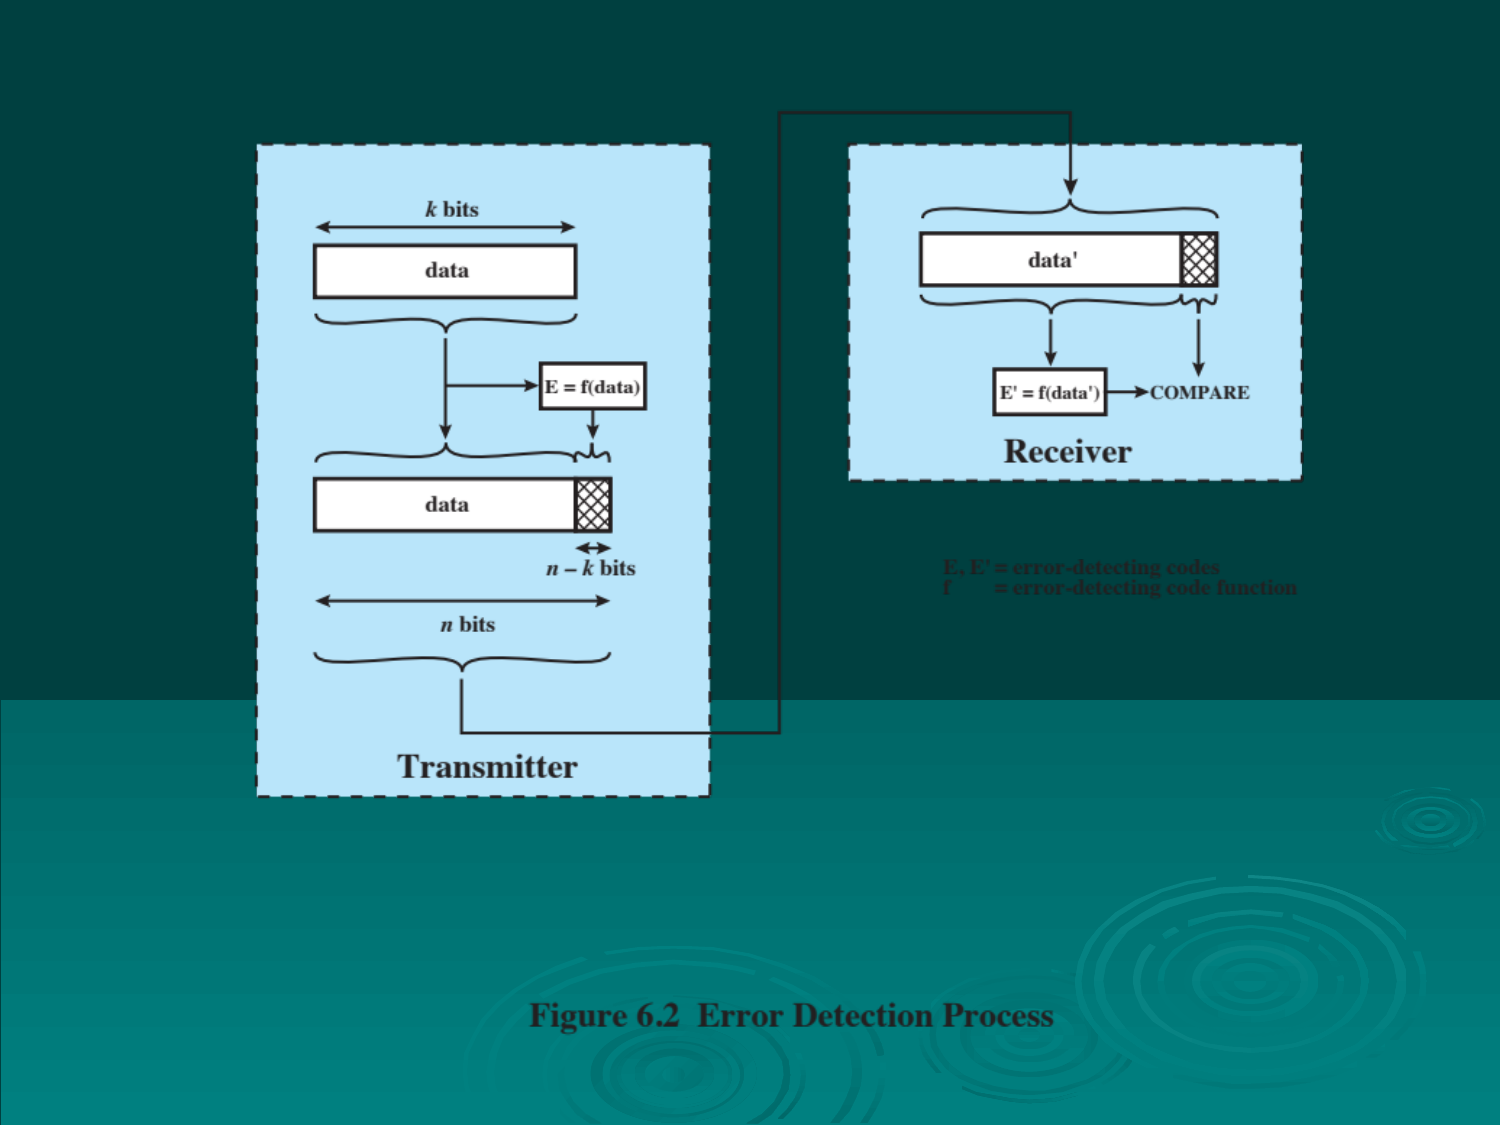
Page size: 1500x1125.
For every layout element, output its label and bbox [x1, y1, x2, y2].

picture [174, 49, 1353, 1076]
